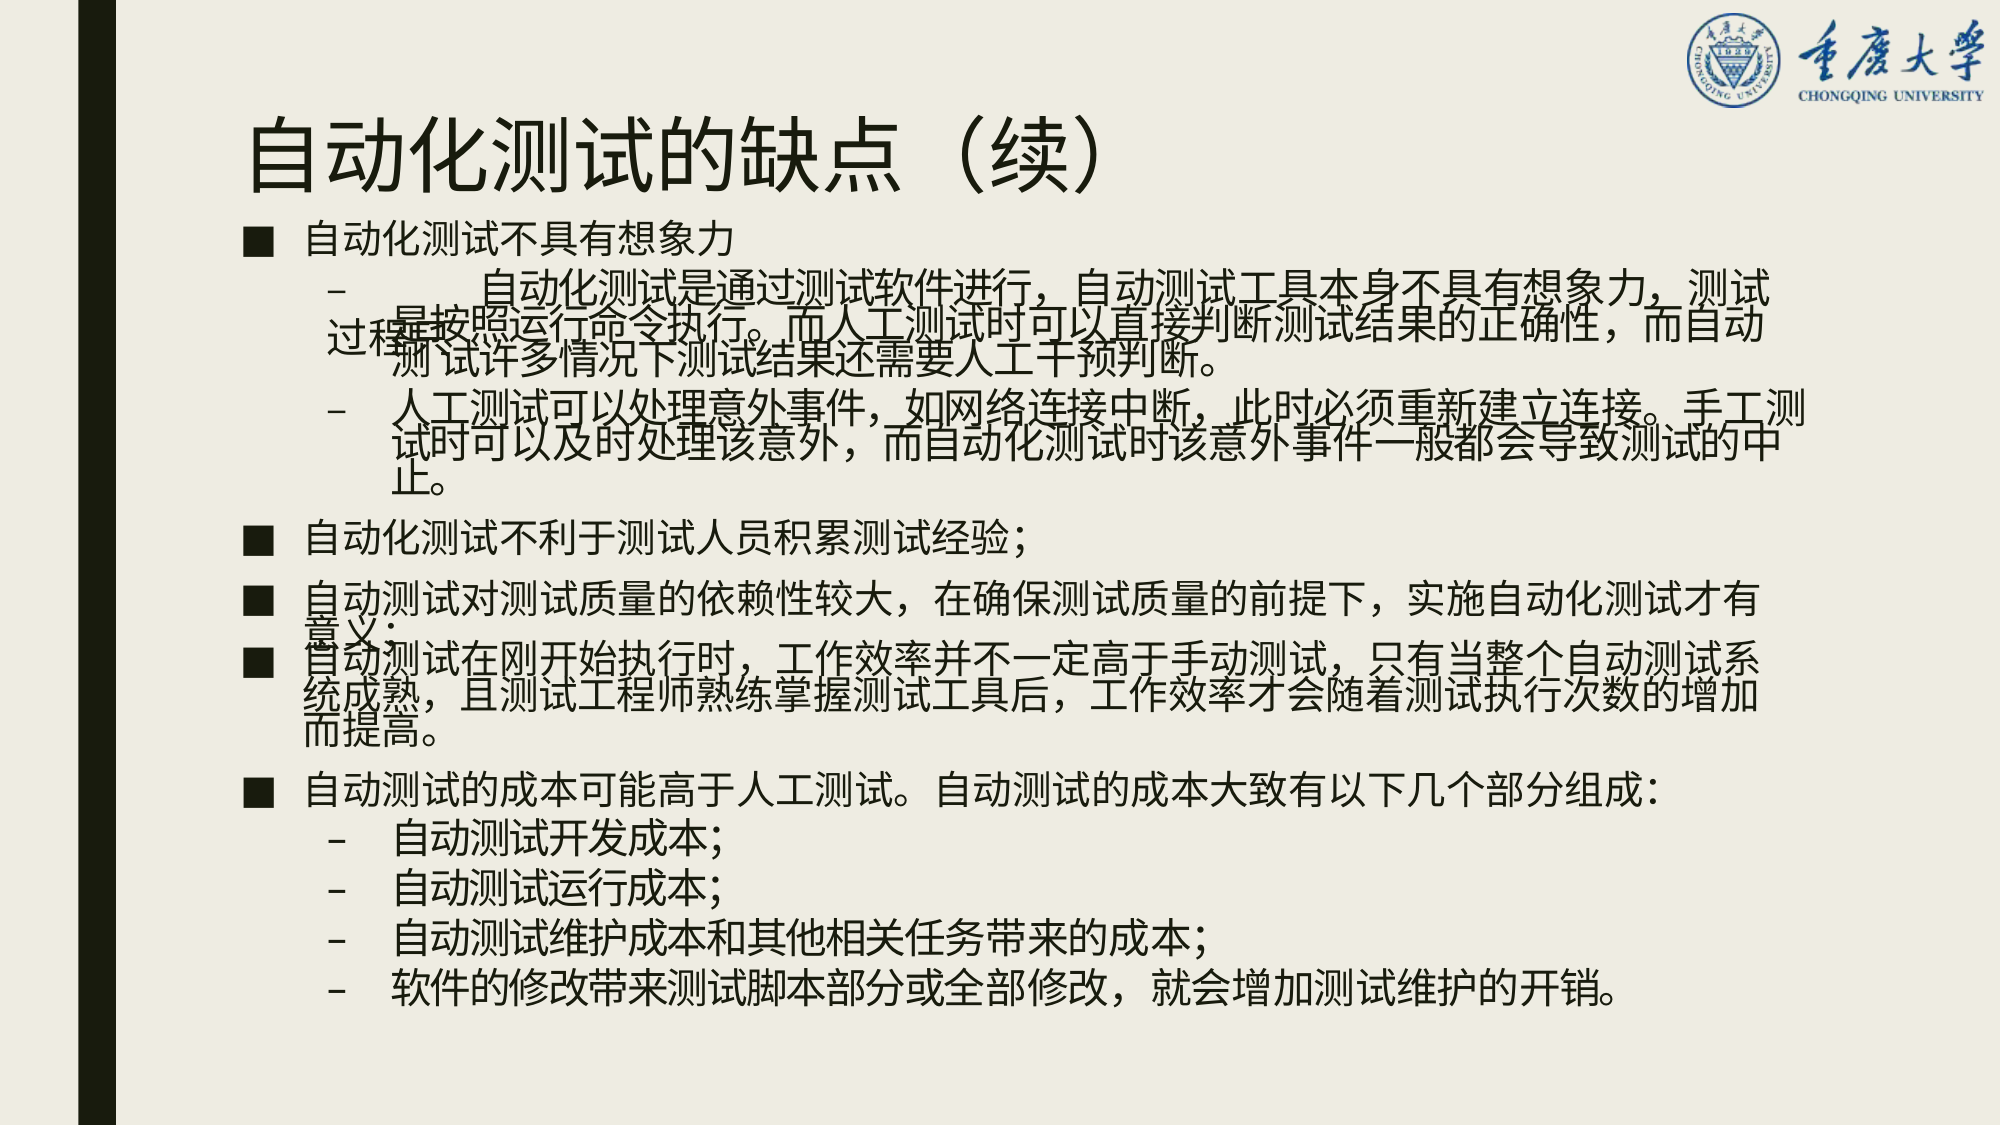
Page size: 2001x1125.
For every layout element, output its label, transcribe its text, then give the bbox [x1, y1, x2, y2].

title 自动化测试的缺点（续） [237, 101, 1158, 211]
text_box 是按照运行命令执行。而人工测试时可以直接判断测试结果的正确性，而自动测 试许多情况下测试结果还需要人工干预判断。 – 人工测试可以处理意外事件，如网络连接中断，此时必须重新建立连接。手工测 试时可以及时处理该意外，而自动化测试时该意外事件一般都会导致测试的中止。 自动化测试不利于测试人员积累测试经验； 自动测试对测试质量的依赖性较大，在确保测试质量的前提下，实施自动化测试才有 意义； [237, 294, 1817, 656]
picture [1687, 13, 1985, 108]
text_box 自动化测试不具有想象力 – 自动化测试是通过测试软件进行，自动测试工具本身不具有想象力，测试过程只 [237, 211, 1776, 294]
text_box 自动测试在刚开始执行时，工作效率并不一定高于手动测试，只有当整个自动测试系 [237, 632, 1768, 682]
text_box 统成熟，且测试工程师熟练掌握测试工具后，工作效率才会随着测试执行次数的增加 [300, 667, 1768, 717]
text_box 而提高。 自动测试的成本可能高于人工测试。自动测试的成本大致有以下几个部分组成： 自动测试开发成本； 自动测试运行成本； 自动测试维护成本和其他相关任务带来的成本； 软件的修改带来测试脚本部分或全部修改，就会增加测试维护的开销。 [237, 690, 1690, 1012]
